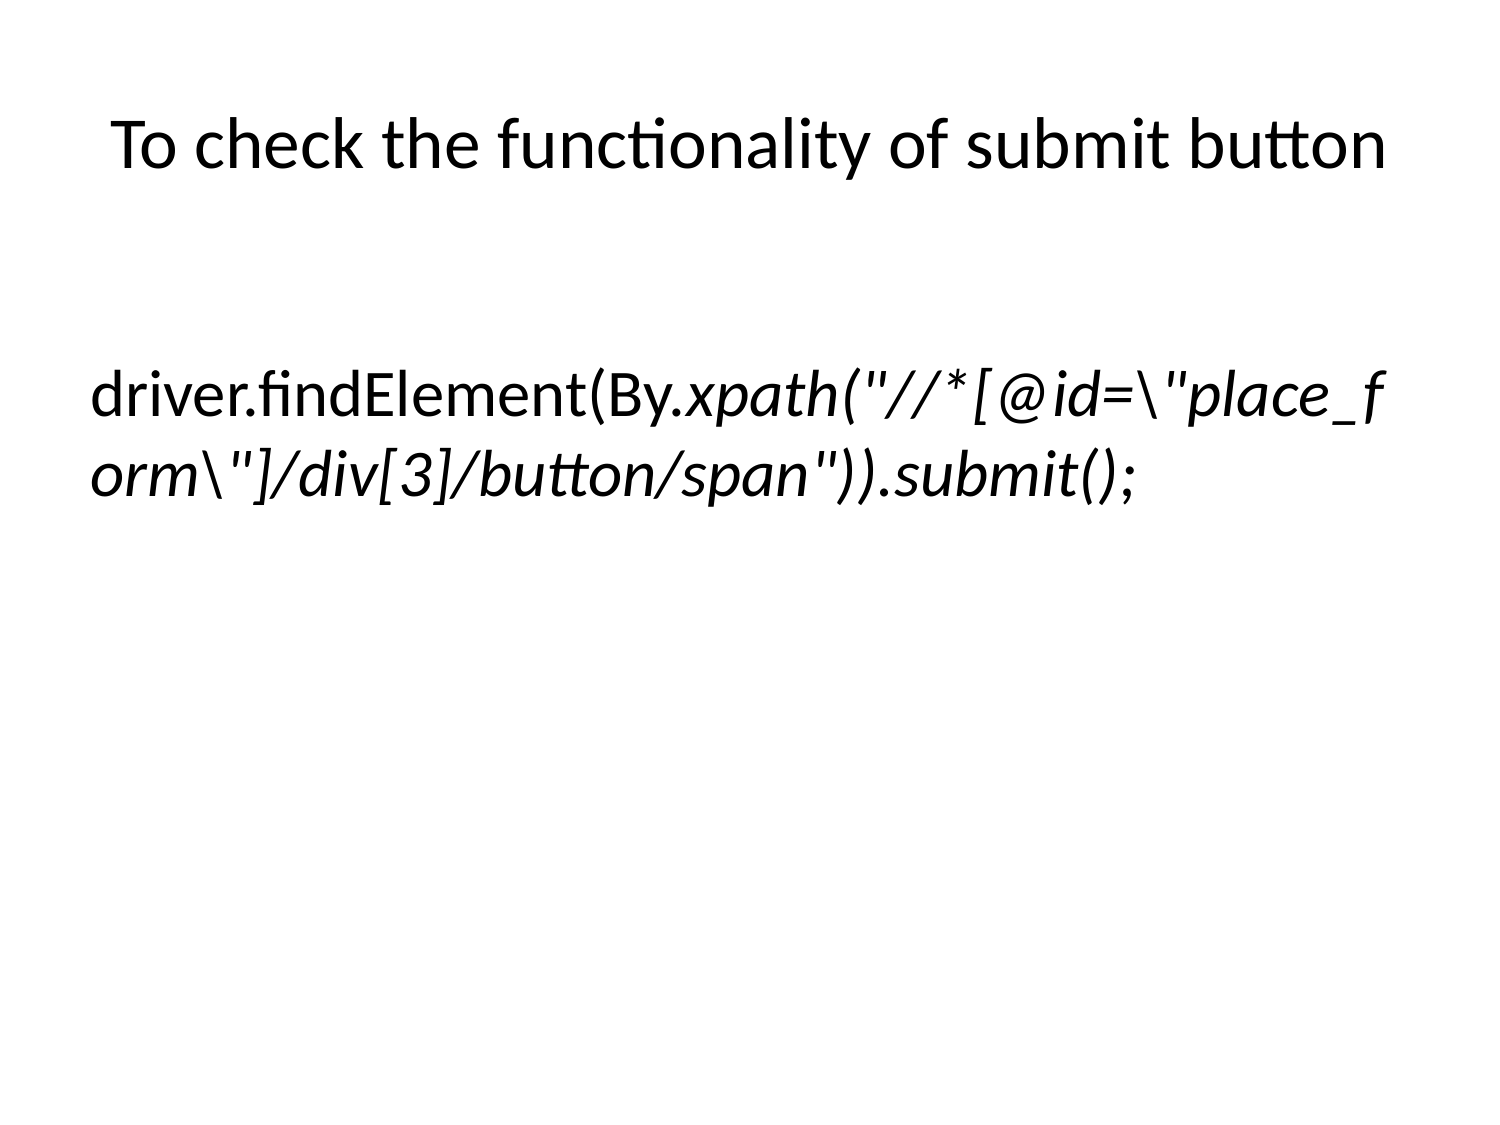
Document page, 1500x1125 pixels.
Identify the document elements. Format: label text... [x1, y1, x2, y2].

list driver.findElement(By.xpath("//*[@id=\"place_form\"]/div[3]/button/span")).submit(); [75, 262, 1425, 1005]
title To check the functionality of submit button [75, 45, 1425, 233]
